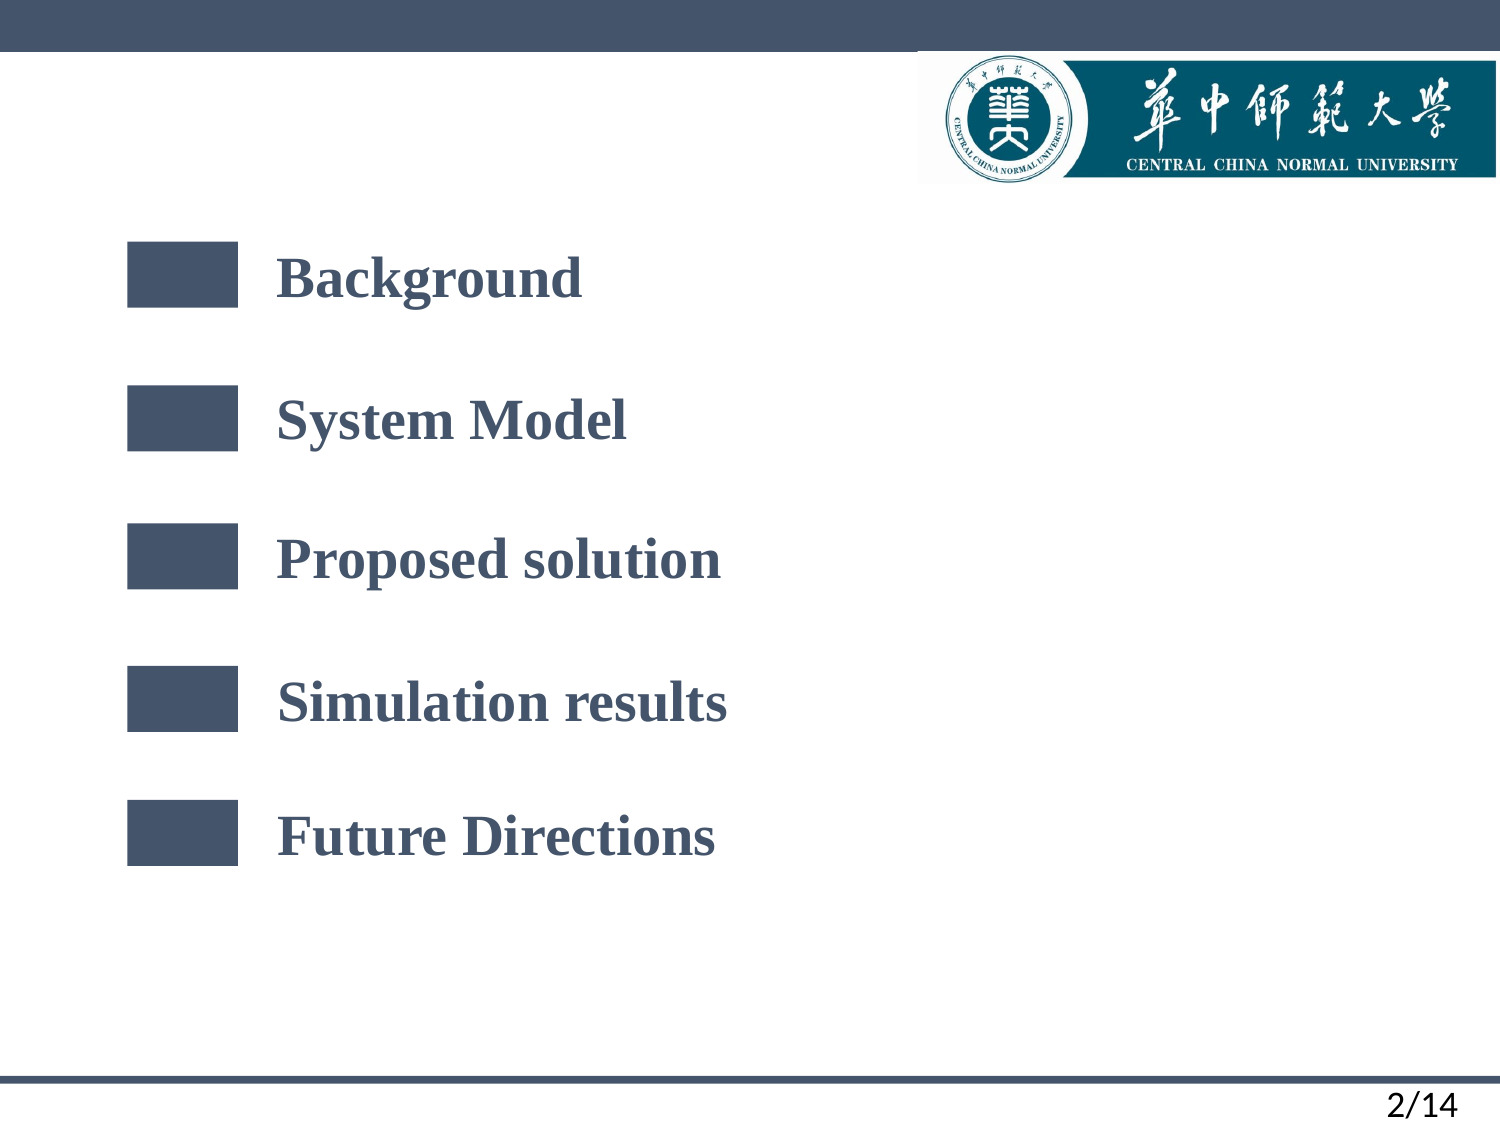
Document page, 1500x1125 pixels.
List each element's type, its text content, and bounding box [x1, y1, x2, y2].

text_box Background [261, 231, 599, 317]
text_box [0, 0, 1500, 53]
text_box [126, 799, 239, 867]
text_box [126, 384, 239, 452]
picture [917, 51, 1500, 184]
text_box System Model [261, 374, 644, 459]
text_box [0, 1075, 1500, 1085]
text_box [126, 522, 239, 590]
text_box Proposed solution [262, 513, 737, 598]
text_box Future Directions [262, 789, 747, 875]
text_box Simulation results [262, 655, 744, 741]
text_box [126, 665, 239, 733]
text_box [126, 241, 239, 309]
